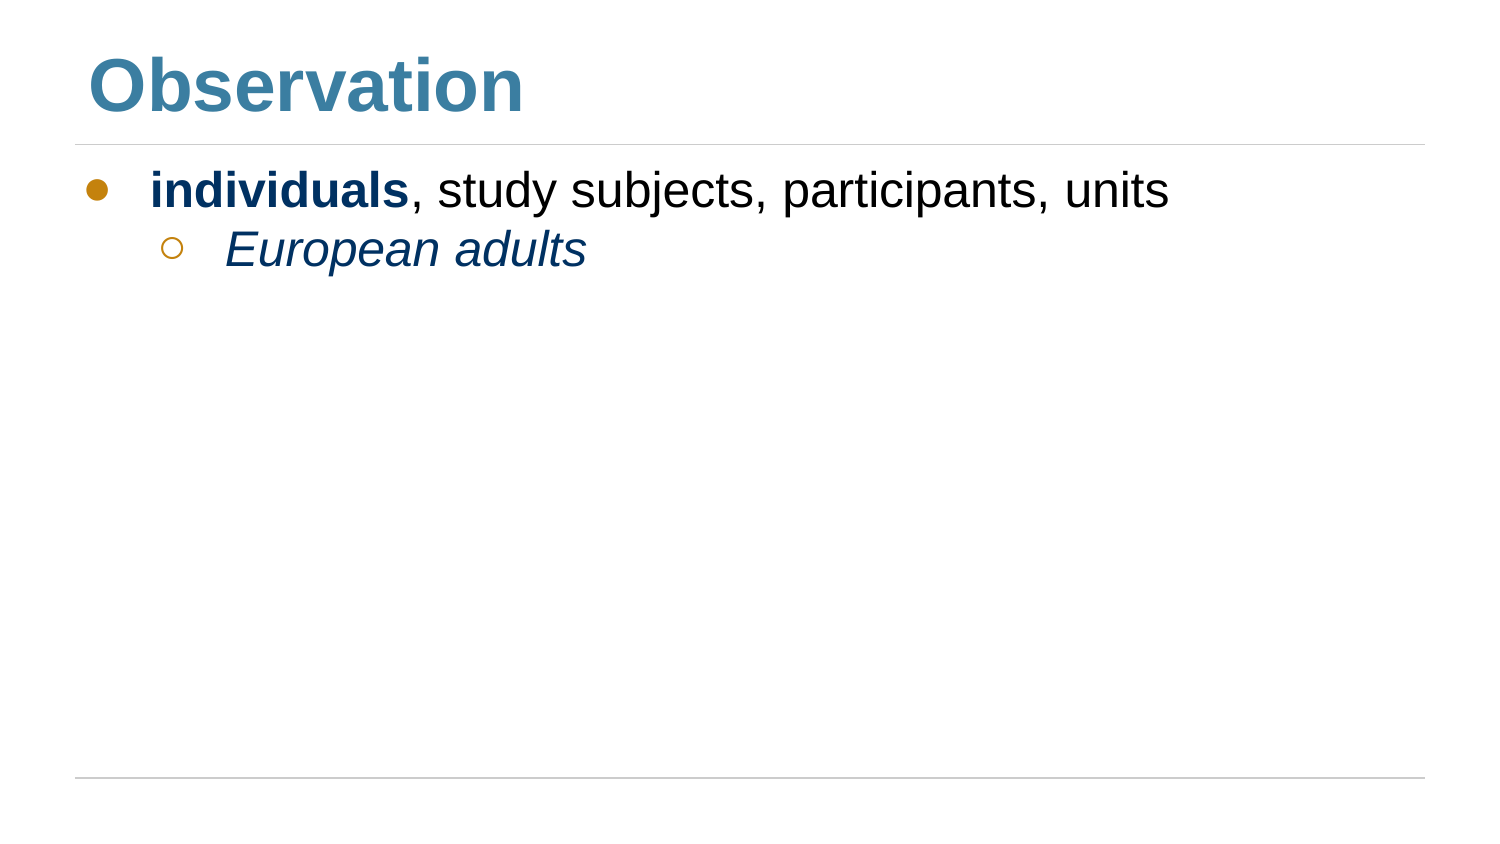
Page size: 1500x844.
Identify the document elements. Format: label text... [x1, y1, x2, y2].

title Observation [86, 34, 529, 178]
text_box individuals, study subjects, participants, units European adults [80, 155, 1175, 338]
